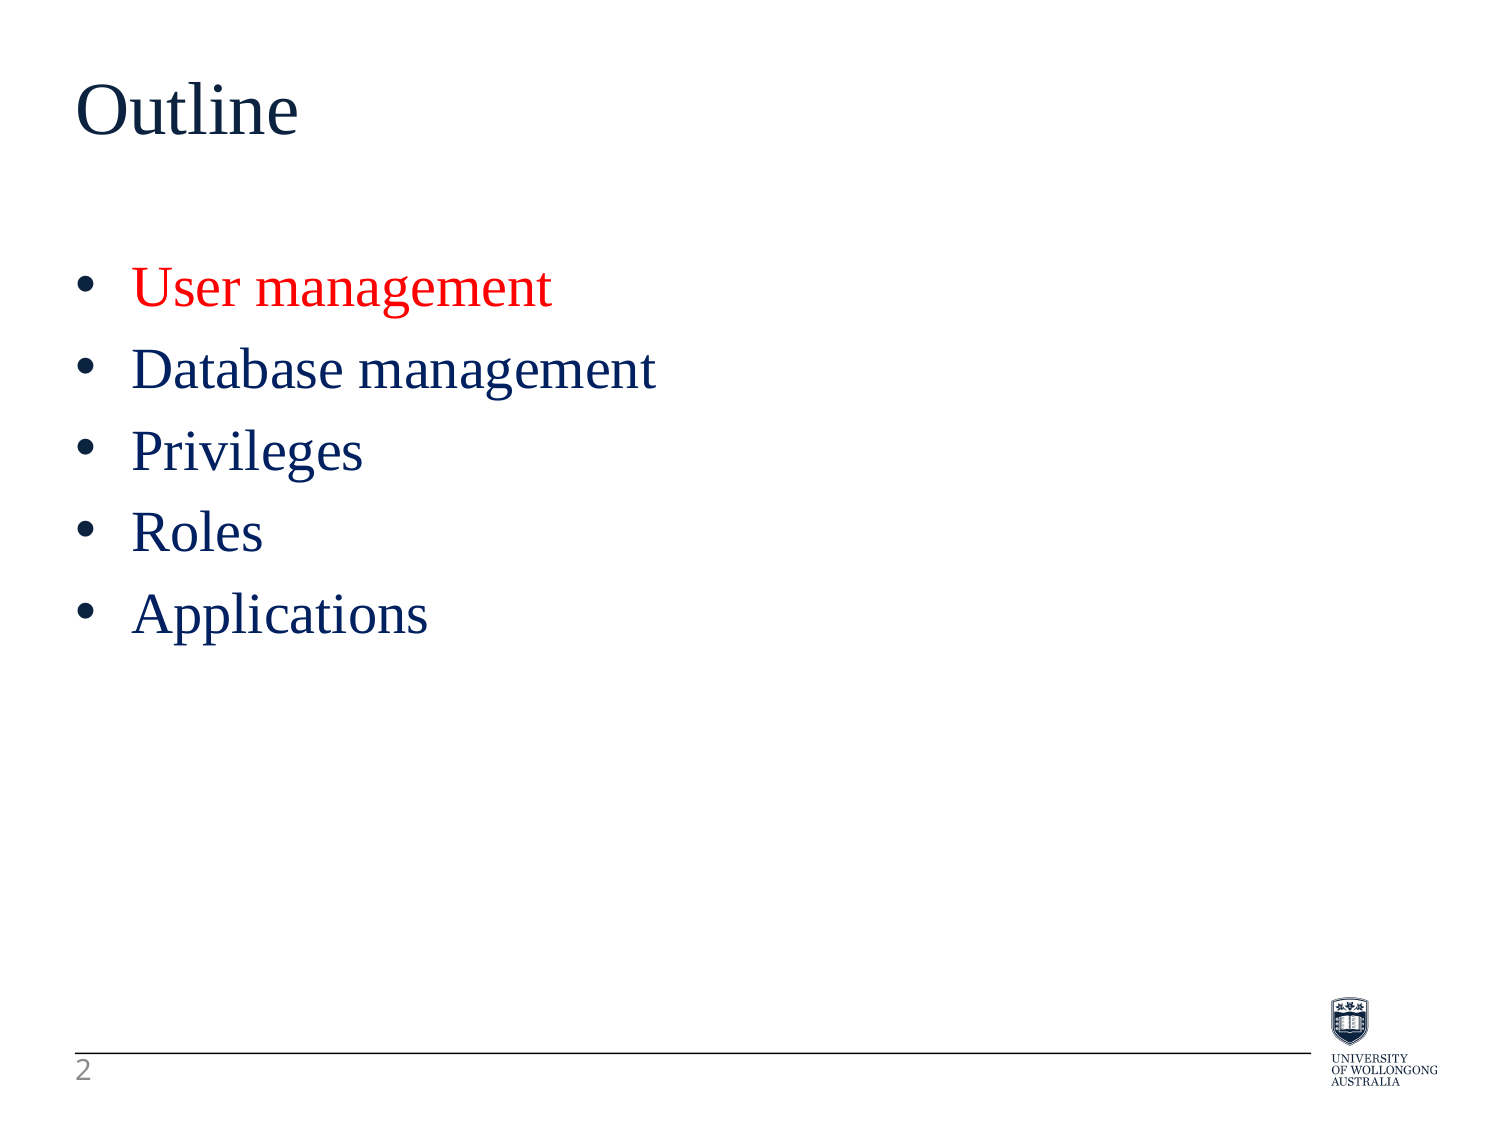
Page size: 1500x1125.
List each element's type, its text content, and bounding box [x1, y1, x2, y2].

text_box Outline [74, 67, 1269, 206]
text_box User management Database management Privileges Roles Applications [74, 248, 1367, 768]
text_box 2 [74, 1059, 135, 1091]
